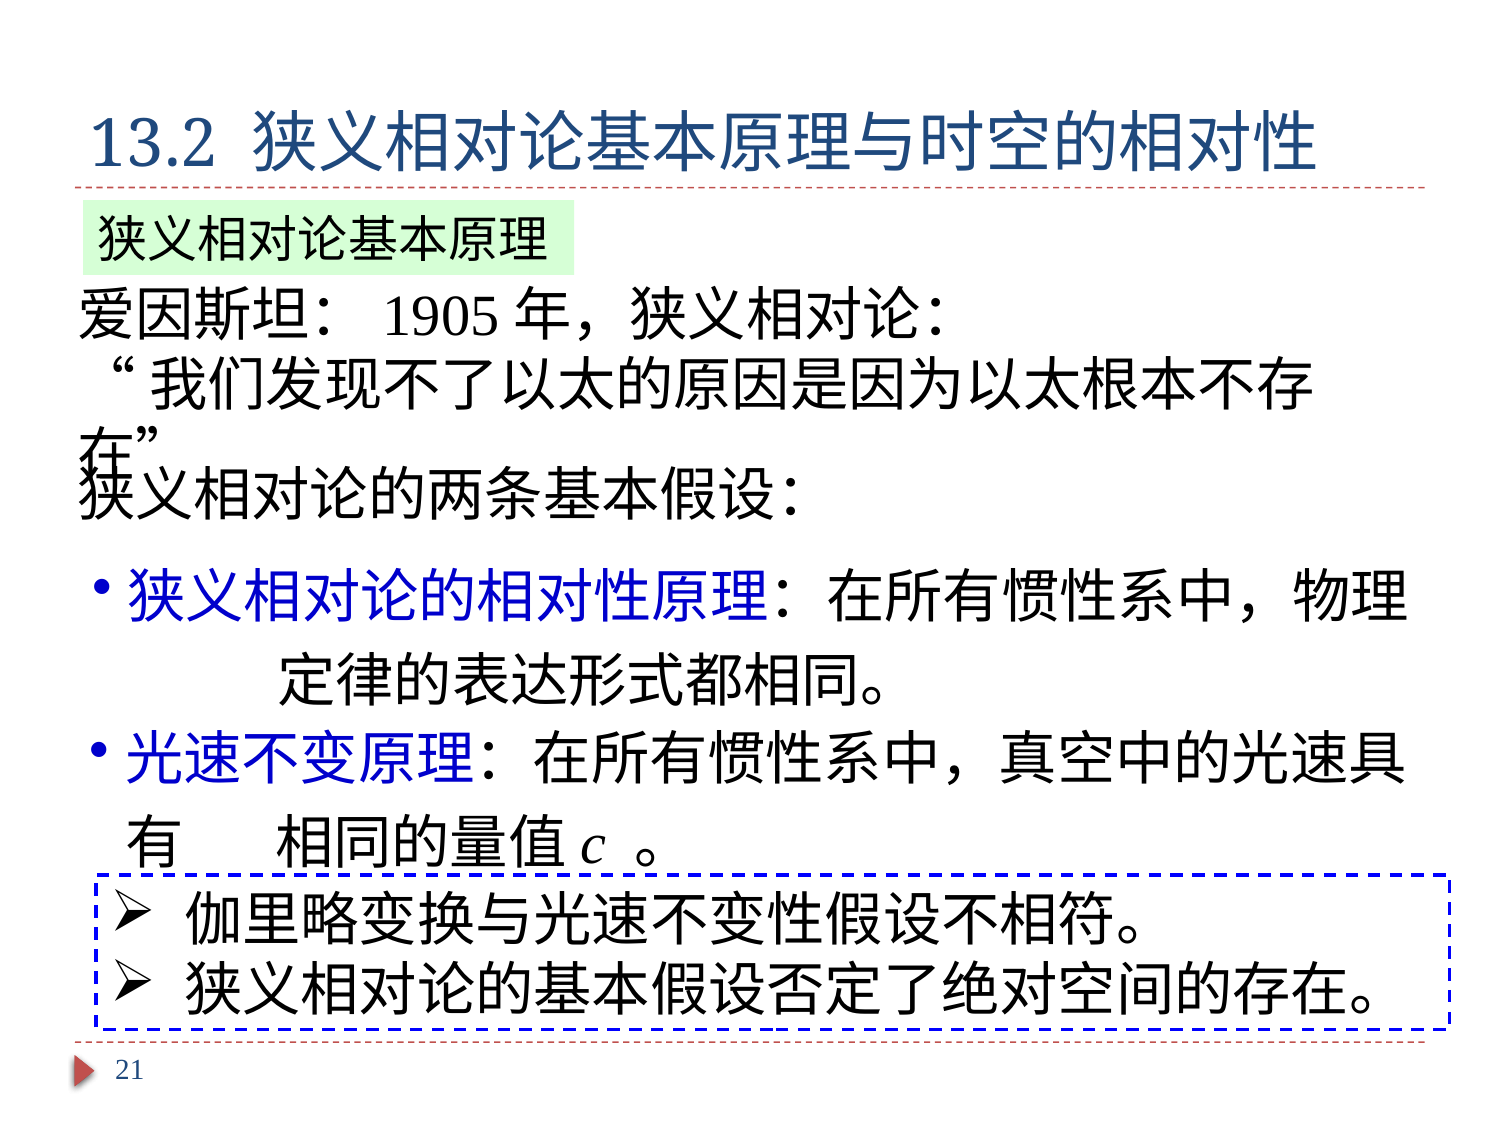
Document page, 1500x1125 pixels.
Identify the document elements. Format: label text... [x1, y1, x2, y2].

title 13.2 狭义相对论基本原理与时空的相对性 [75, 37, 1425, 188]
text_box 狭义相对论的相对性原理：在所有惯性系中，物理 定律的表达形式都相同。 [77, 537, 1463, 699]
slide_number 21 [100, 1042, 426, 1103]
text_box 伽里略变换与光速不变性假设不相符。 狭义相对论的基本假设否定了绝对空间的存在。 [96, 874, 1450, 1030]
text_box 狭义相对论的两条基本假设： [62, 495, 900, 535]
text_box 爱因斯坦：1905年，狭义相对论： “我们发现不了以太的原因是因为以太根本不存在” [62, 269, 1425, 495]
text_box 狭义相对论基本原理 [83, 200, 575, 269]
text_box 光速不变原理：在所有惯性系中，真空中的光速具有 相同的量值c 。 [75, 699, 1475, 883]
